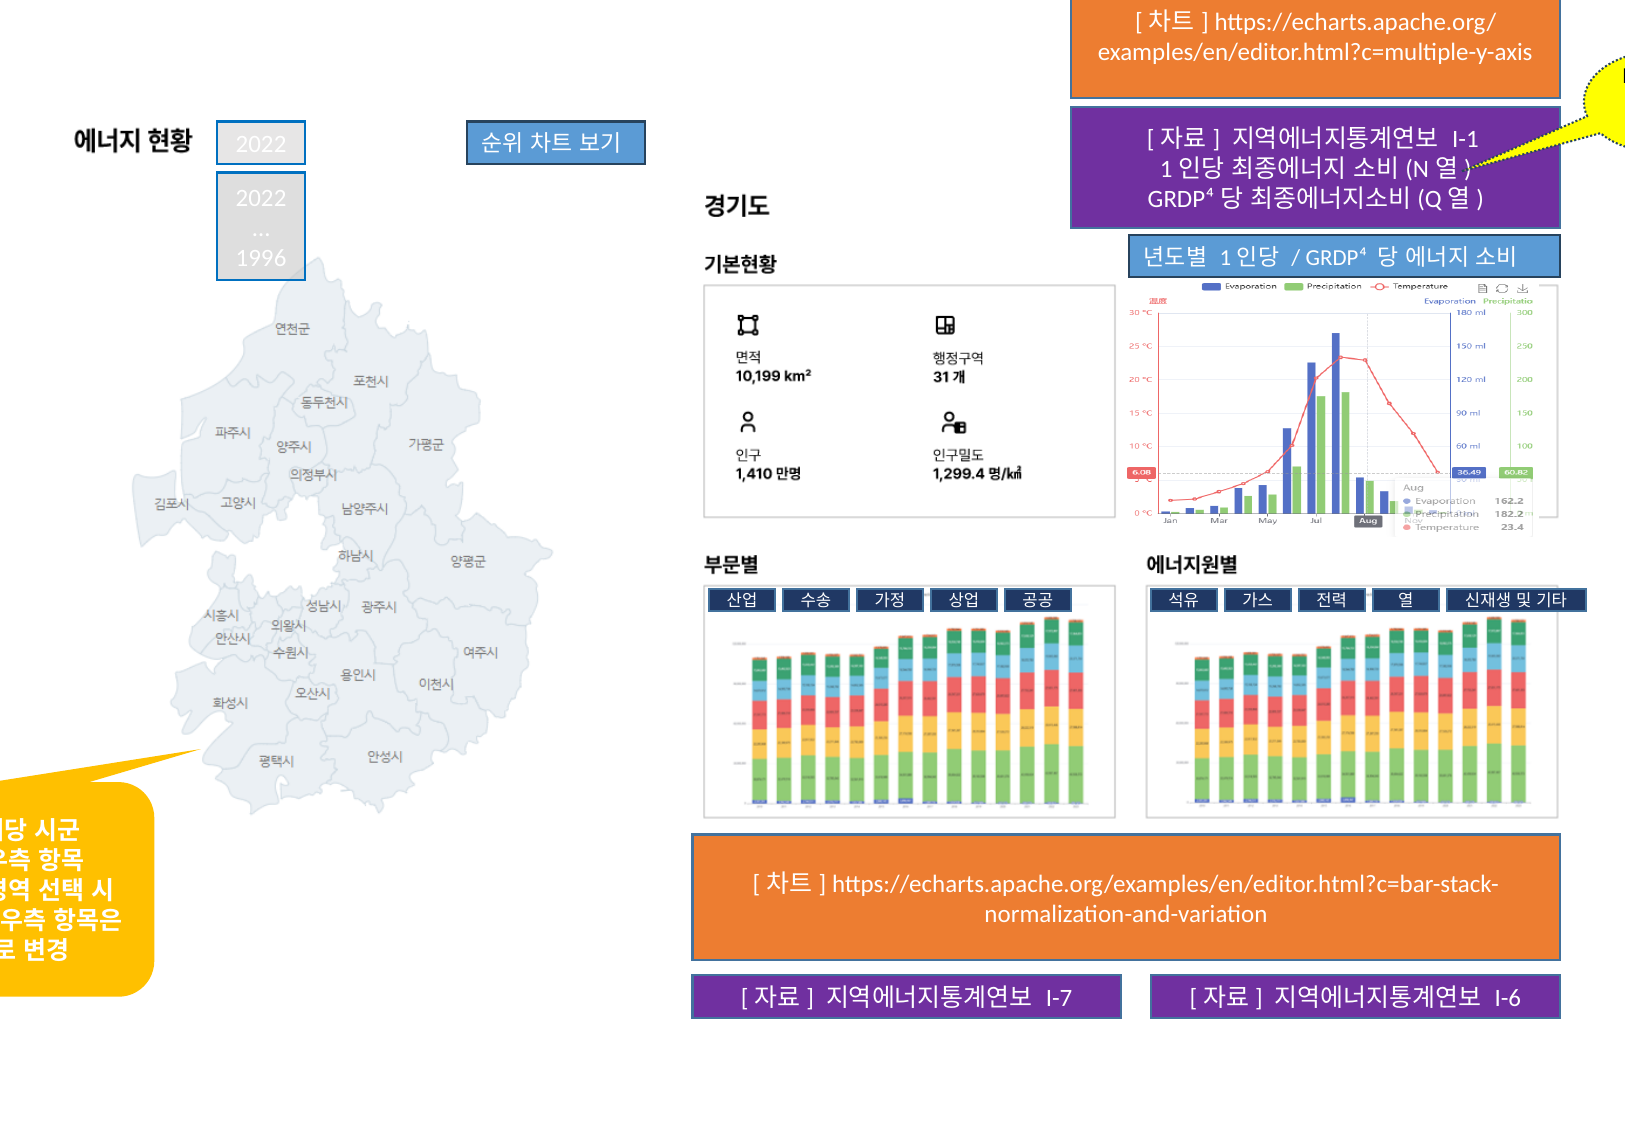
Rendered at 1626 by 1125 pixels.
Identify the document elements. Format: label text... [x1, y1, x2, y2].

text_box [차트] https://echarts.apache.org/examples/en/editor.html?c=bar-stack-normalization-and-variation [691, 844, 1561, 961]
text_box [자료] 지역에너지통계연보 I-6 [1150, 974, 1561, 1019]
text_box [차트] https://echarts.apache.org/examples/en/editor.html?c=multiple-y-axis [1070, 0, 1561, 83]
text_box 시군 선택 시 해당 시군 하이라이팅 및 우측 항목 변경되고 빈 지도 영역 선택 시 시군 선택 해제되고 우측 항목은 경기도 내용으로 변경 [0, 774, 156, 998]
text_box N열(X) L열 (O) [1586, 55, 1625, 148]
text_box [자료] 지역에너지통계연보 I-7 [691, 974, 1122, 1019]
picture [34, 83, 1586, 844]
